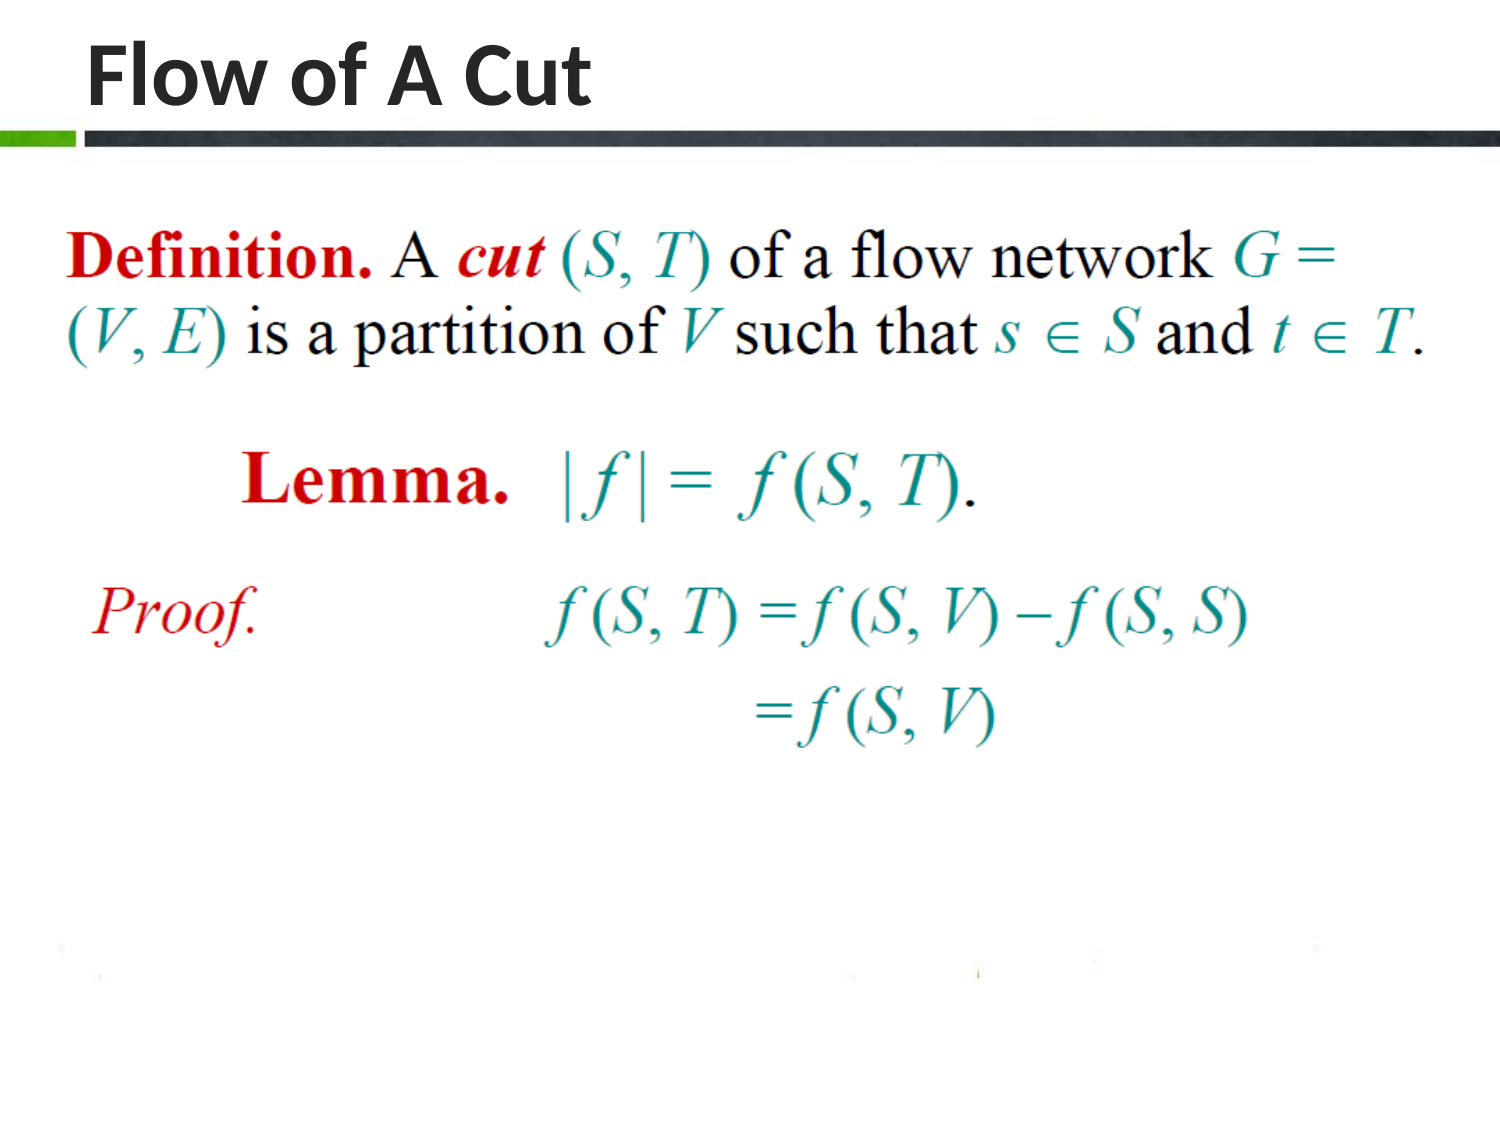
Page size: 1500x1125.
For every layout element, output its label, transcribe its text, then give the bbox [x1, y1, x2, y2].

picture [0, 0, 1500, 1125]
title Flow of A Cut [71, 12, 1451, 126]
